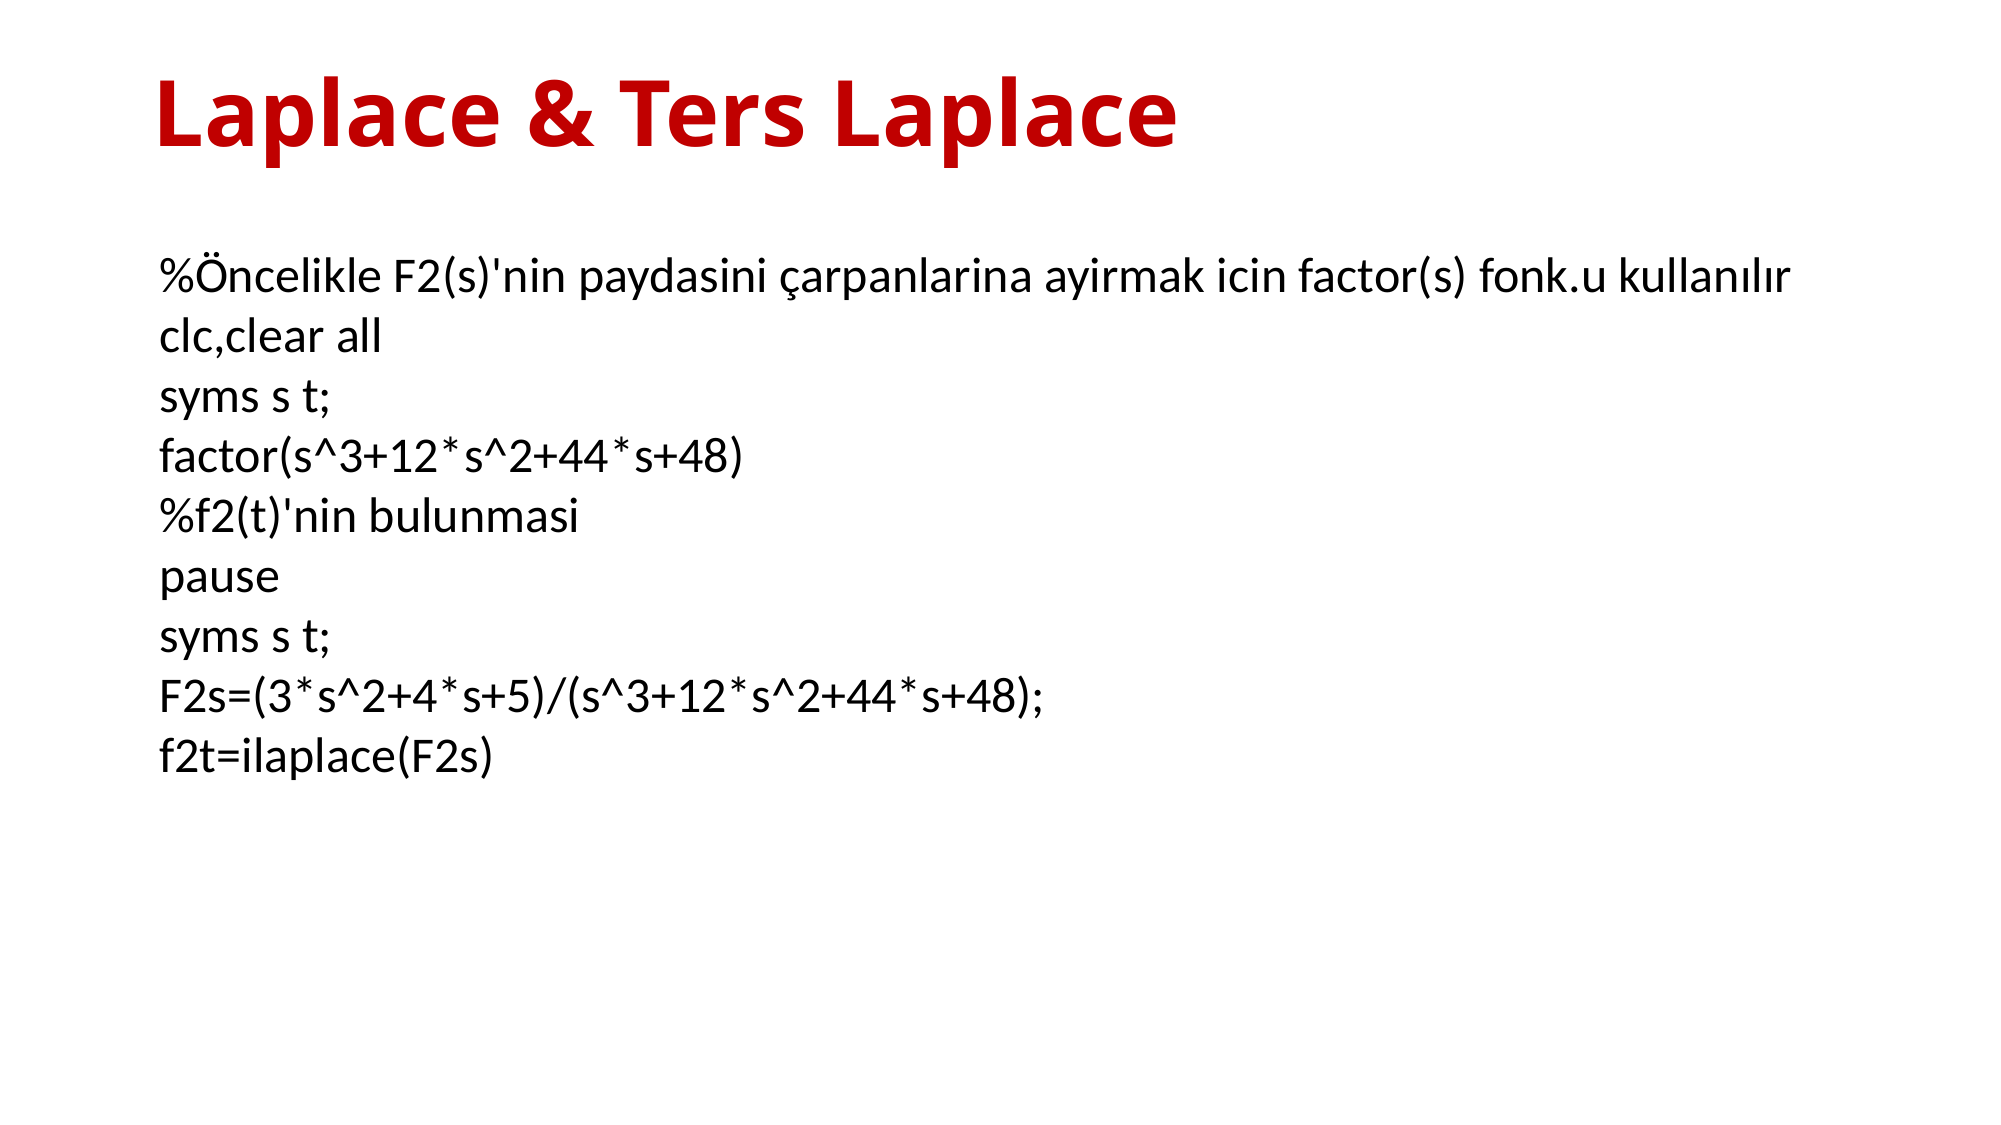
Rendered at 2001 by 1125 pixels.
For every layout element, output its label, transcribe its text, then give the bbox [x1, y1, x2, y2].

text_box %Öncelikle F2(s)'nin paydasini çarpanlarina ayirmak icin factor(s) fonk.u kullanılır clc,clear all syms s t; factor(s^3+12*s^2+44*s+48) %f2(t)'nin bulunmasi pause syms s t; F2s=(3*s^2+4*s+5)/(s^3+12*s^2+44*s+48); f2t=ilaplace(F2s) [144, 235, 1809, 835]
title Laplace & Ters Laplace [137, 59, 1863, 175]
